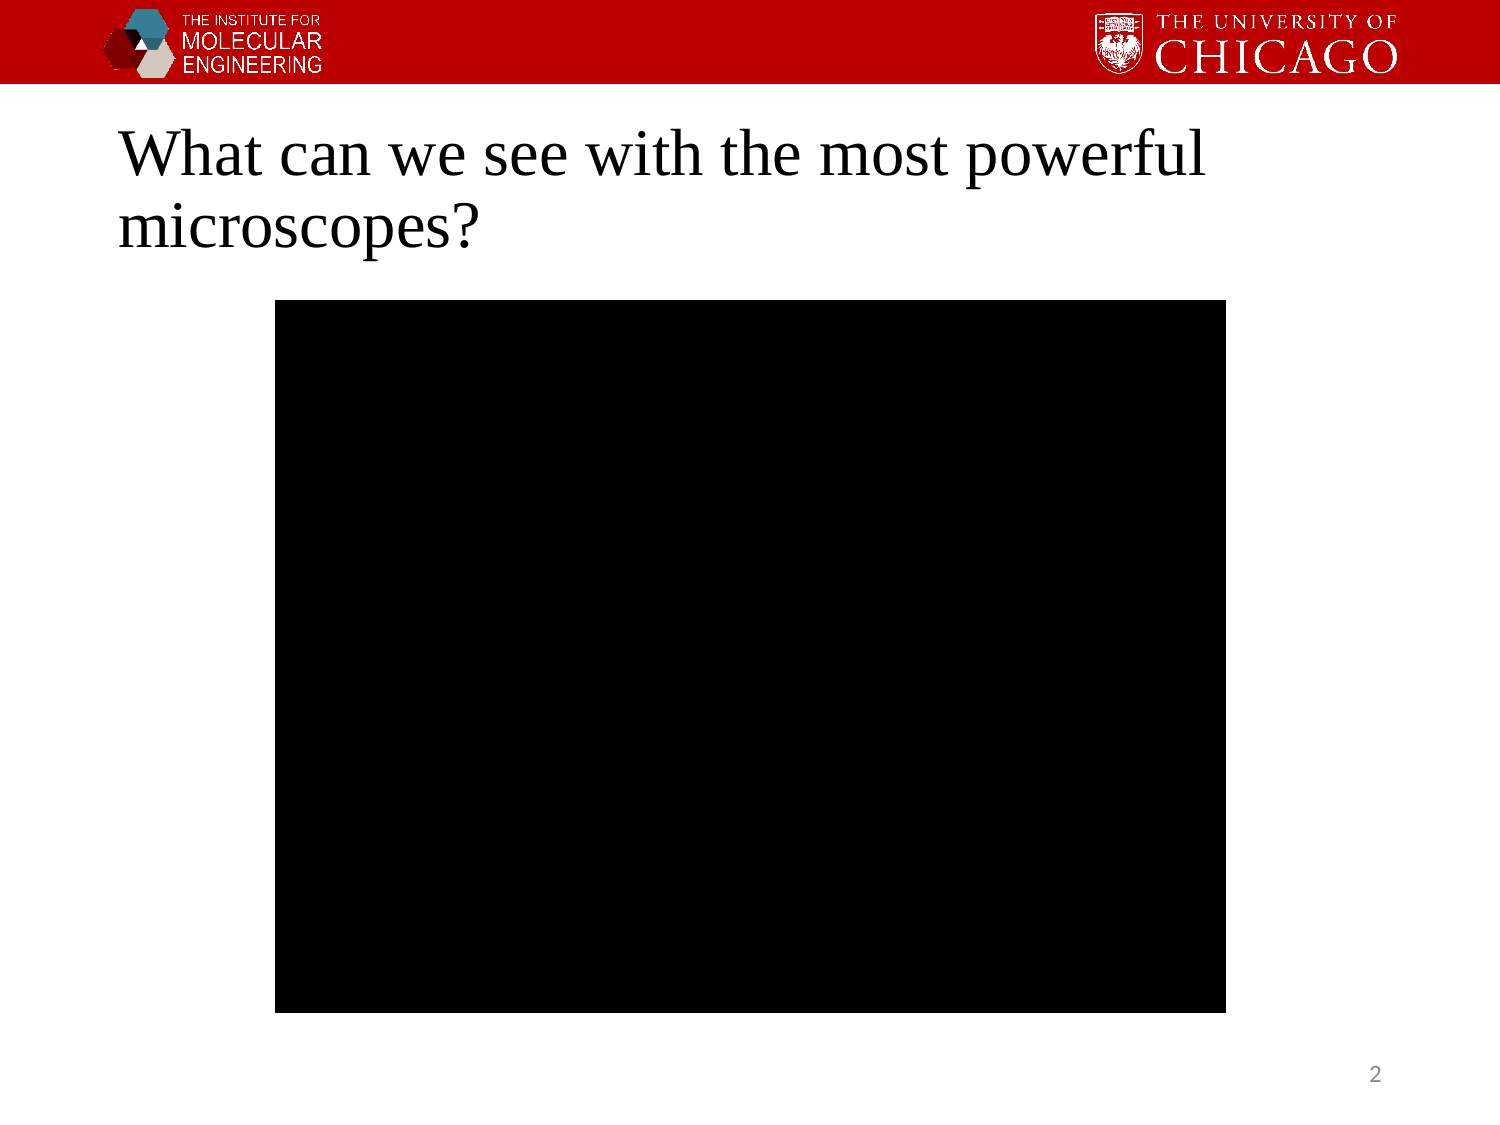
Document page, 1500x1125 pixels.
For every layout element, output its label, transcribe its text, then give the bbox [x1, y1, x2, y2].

picture [102, 9, 322, 78]
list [274, 299, 1226, 1014]
slide_number 2 [1059, 1042, 1397, 1103]
title What can we see with the most powerful microscopes? [103, 103, 1380, 278]
picture [1095, 13, 1397, 74]
